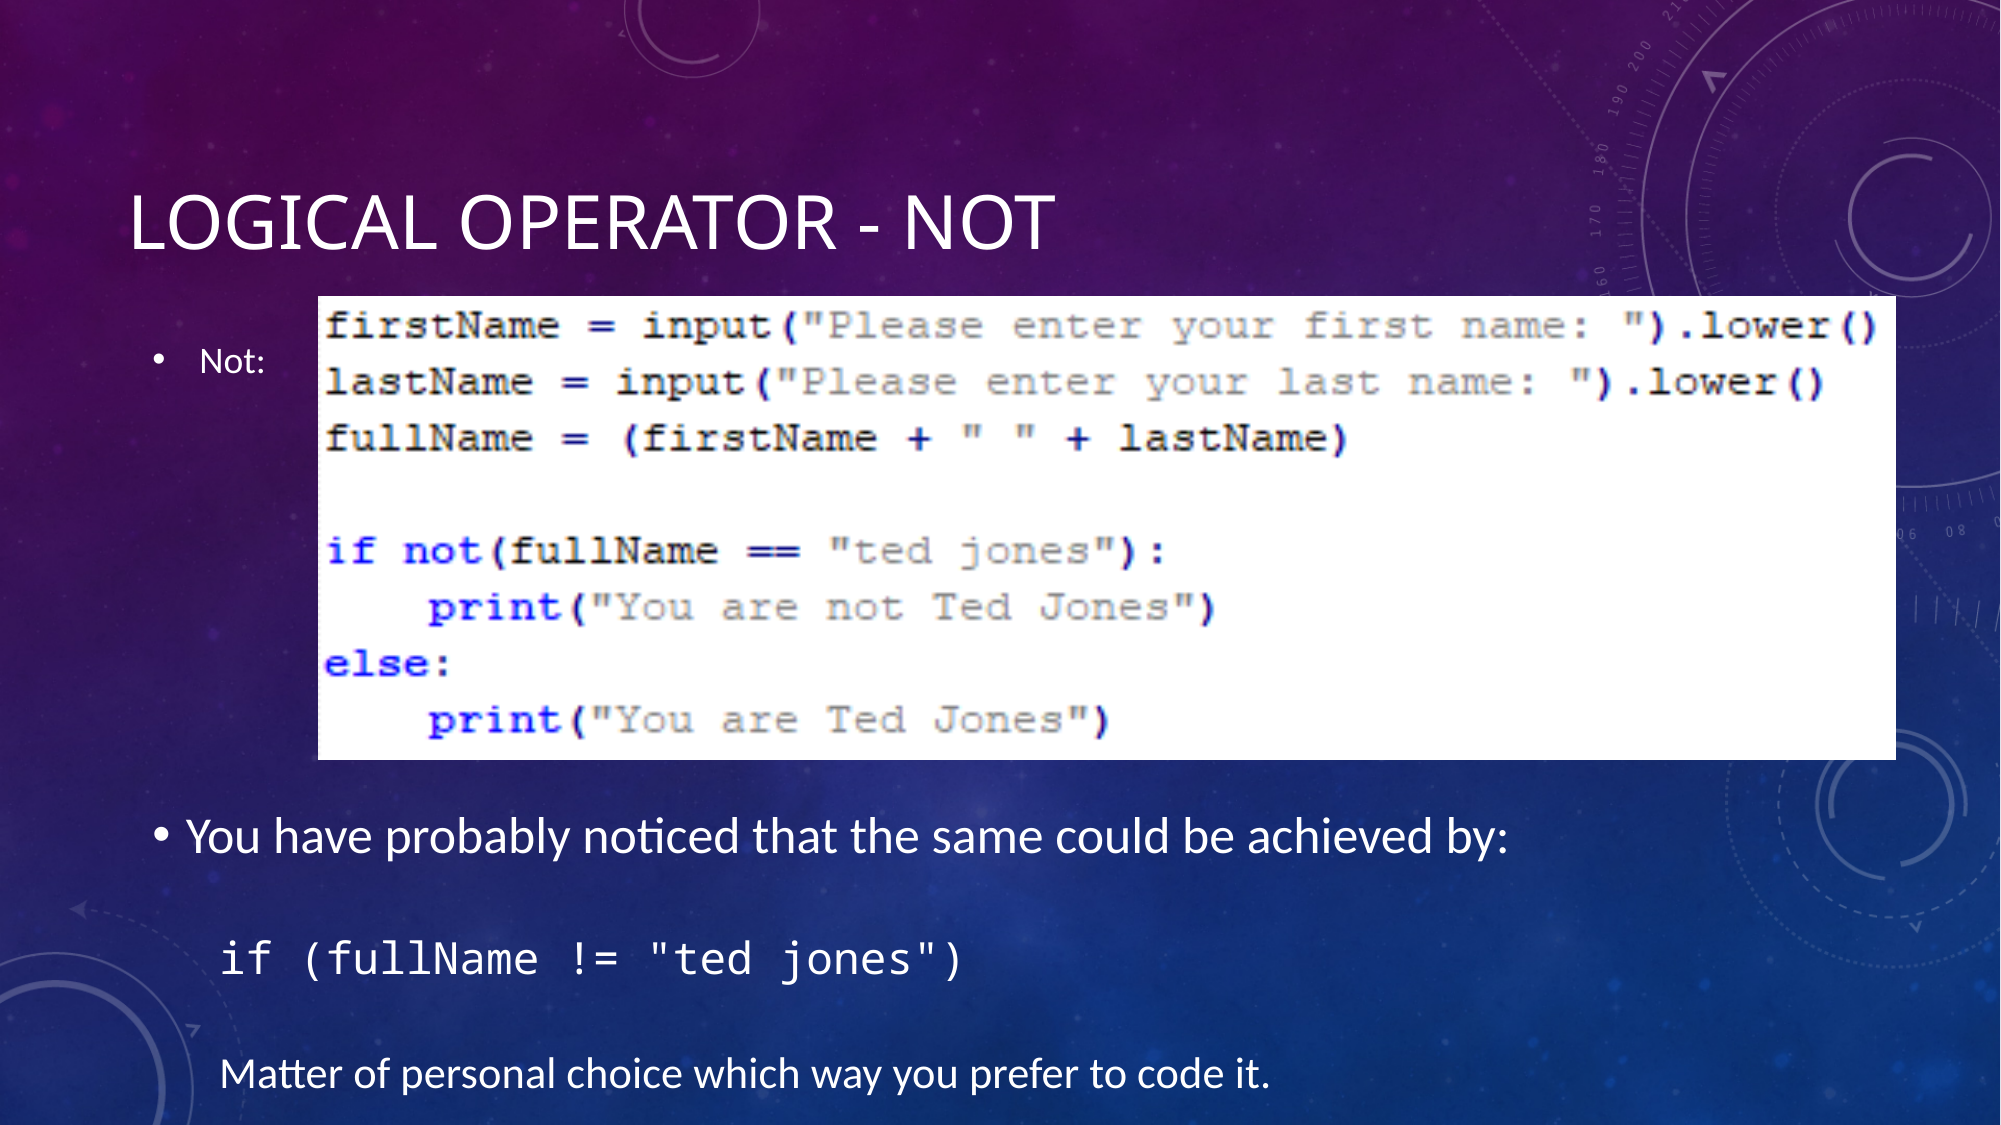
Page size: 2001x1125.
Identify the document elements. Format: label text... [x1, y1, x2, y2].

list Not: [137, 299, 318, 418]
title Logical operator - not [112, 99, 1775, 339]
text_box You have probably noticed that the same could be achieved by: if (fullName != "ted jones") Matter of personal choice which way you prefer to code it. [137, 801, 1863, 1109]
picture [0, 0, 2001, 1125]
